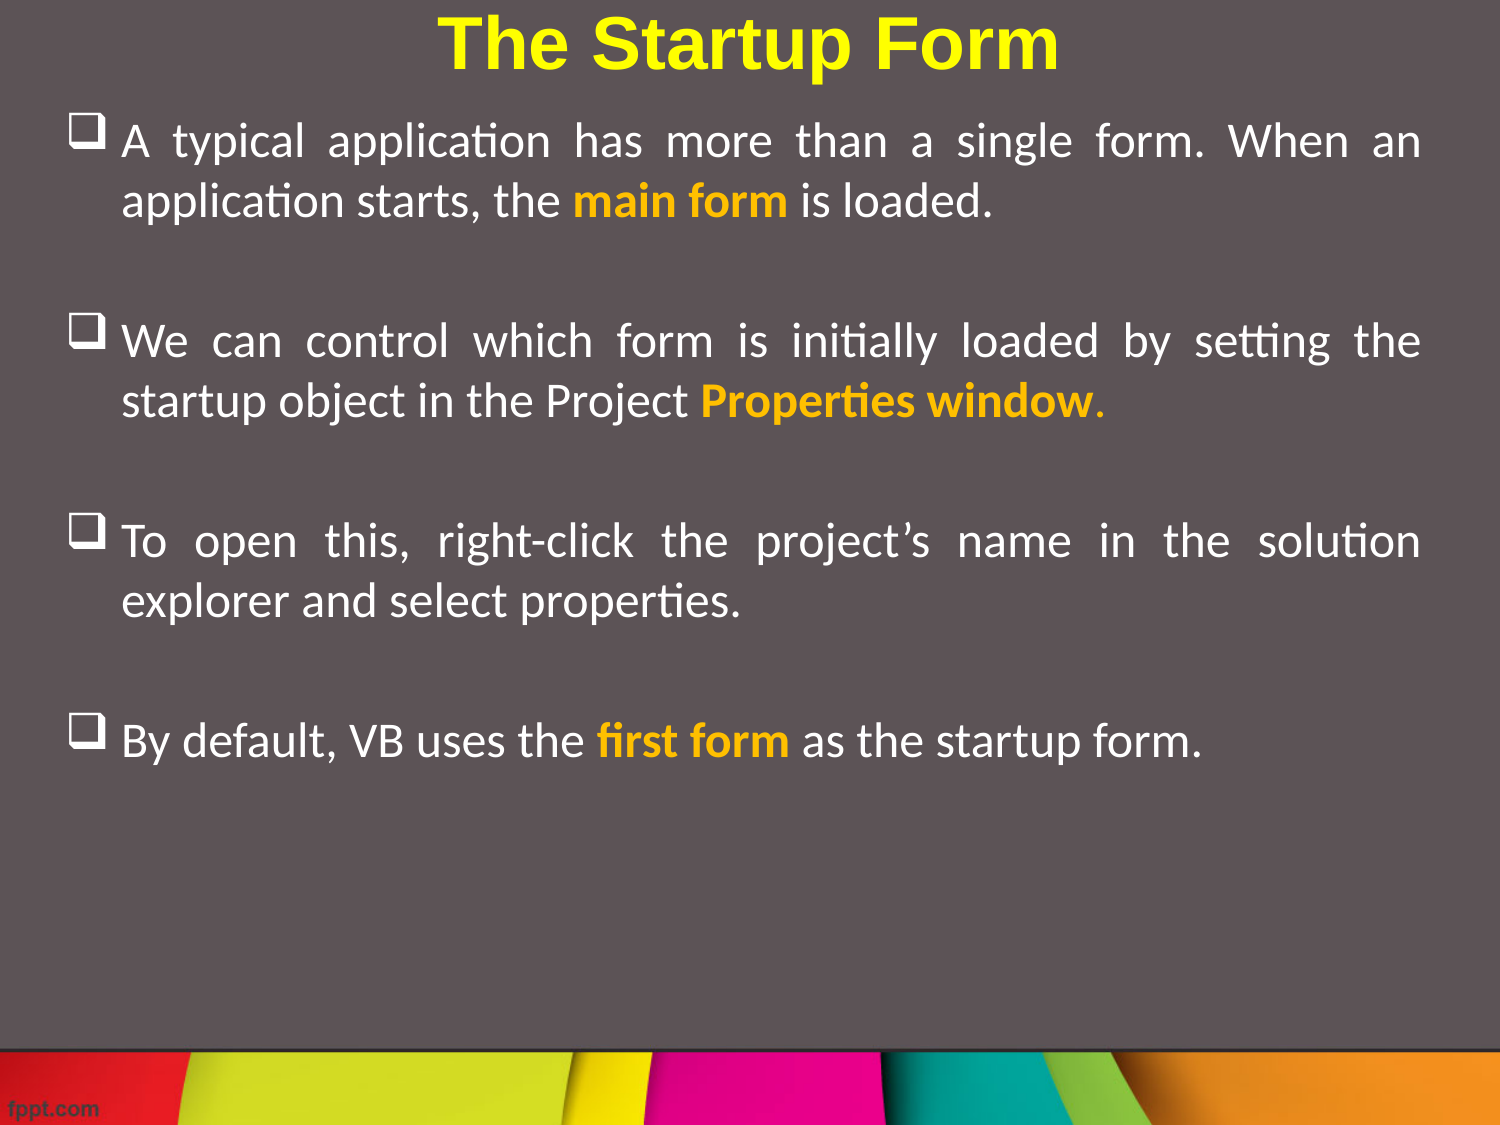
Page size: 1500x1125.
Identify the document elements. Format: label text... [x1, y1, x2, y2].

text_box The Startup Form [74, 0, 1425, 93]
picture [0, 0, 1500, 1125]
list A typical application has more than a single form. When an application starts, the main form is loaded. We can control which form is initially loaded by setting the startup object in the Project Properties window. To open this, right-click the project’s name in the solution explorer and select properties. By default, VB uses the first form as the startup form. [49, 99, 1438, 976]
